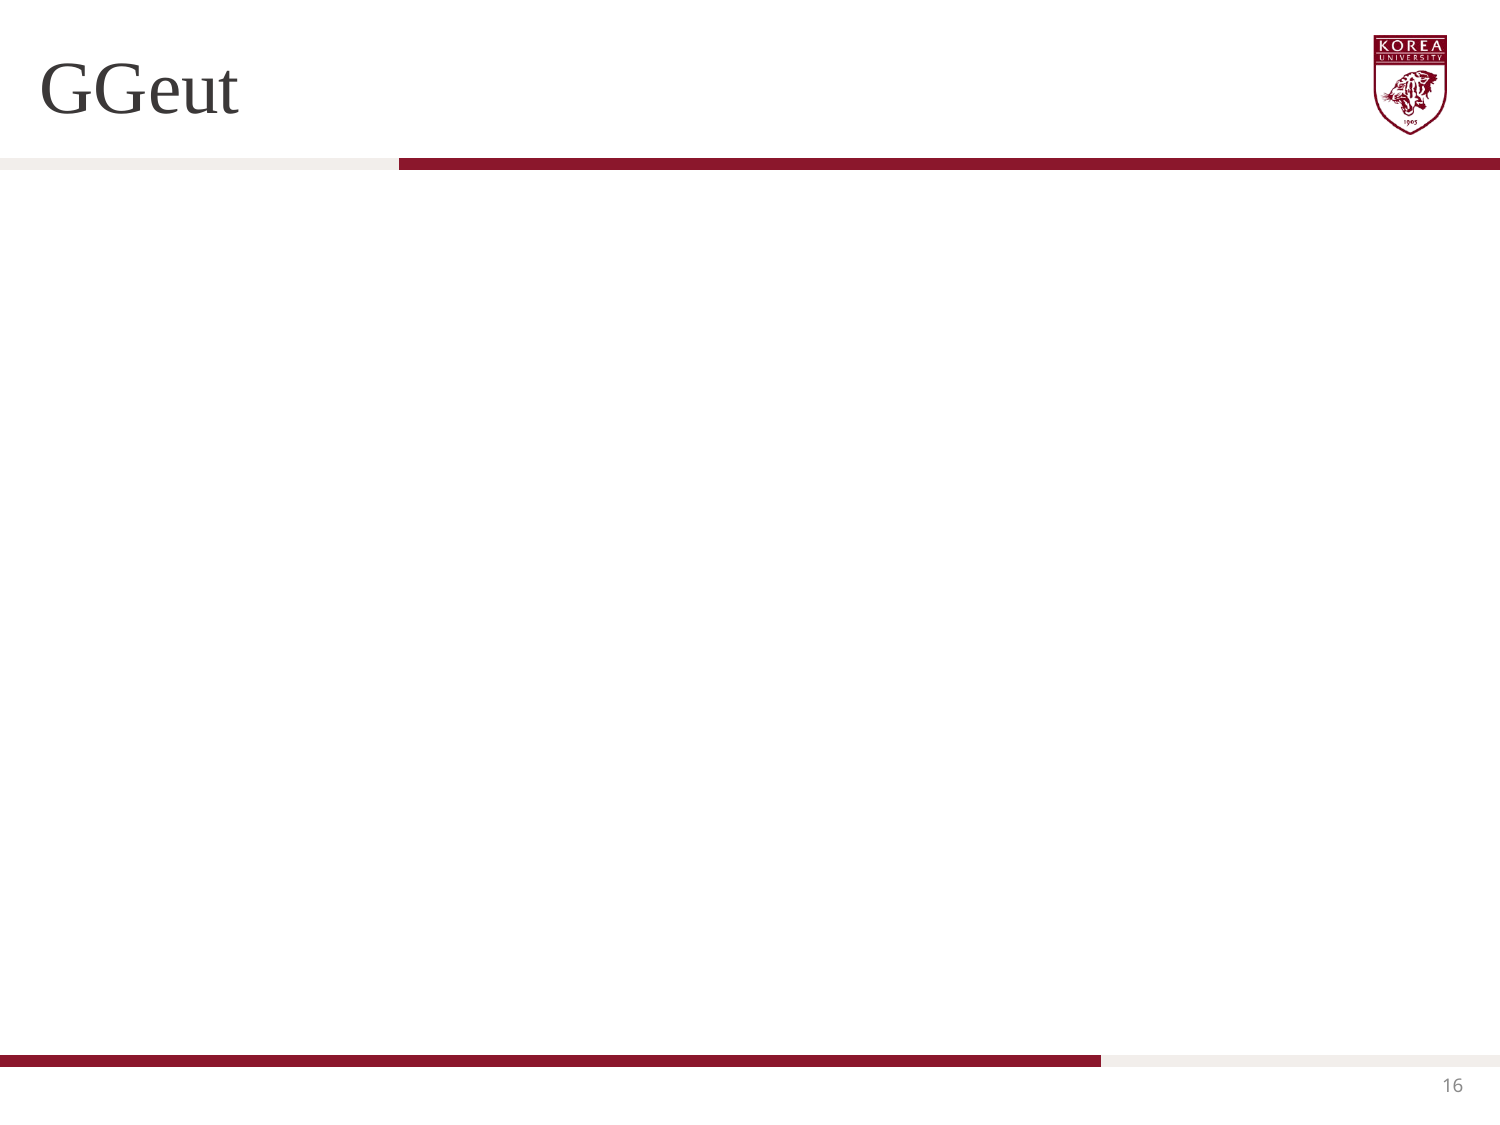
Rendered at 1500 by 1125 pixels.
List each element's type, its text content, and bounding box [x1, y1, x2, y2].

text_box GGeut [37, 24, 945, 129]
picture [1373, 35, 1447, 135]
slide_number 16 [1437, 1073, 1467, 1103]
